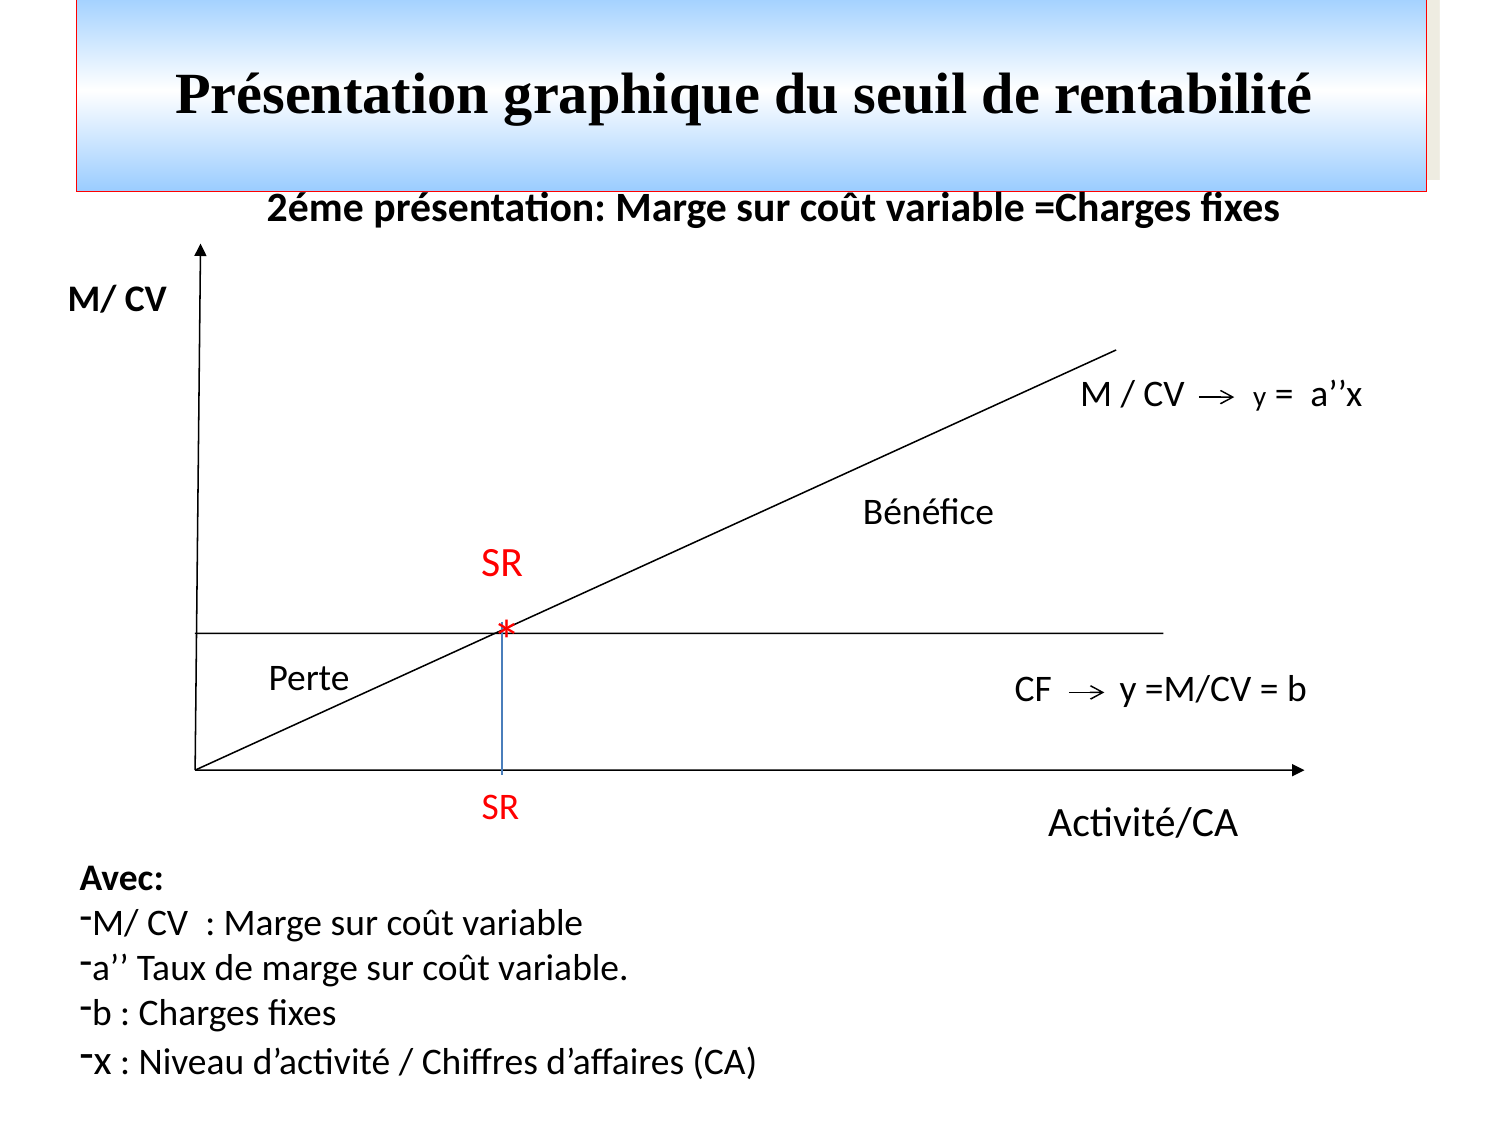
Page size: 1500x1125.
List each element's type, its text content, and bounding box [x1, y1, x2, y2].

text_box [52, 243, 1389, 870]
title Présentation graphique du seuil de rentabilité [76, 0, 1427, 192]
text_box Avec: M/ CV : Marge sur coût variable a’’ Taux de marge sur coût variable. b : Charges fixes x : Niveau d’activité / Chiffres d’affaires (CA) [64, 846, 1412, 1091]
text_box 2éme présentation: Marge sur coût variable =Charges fixes [242, 172, 1306, 238]
